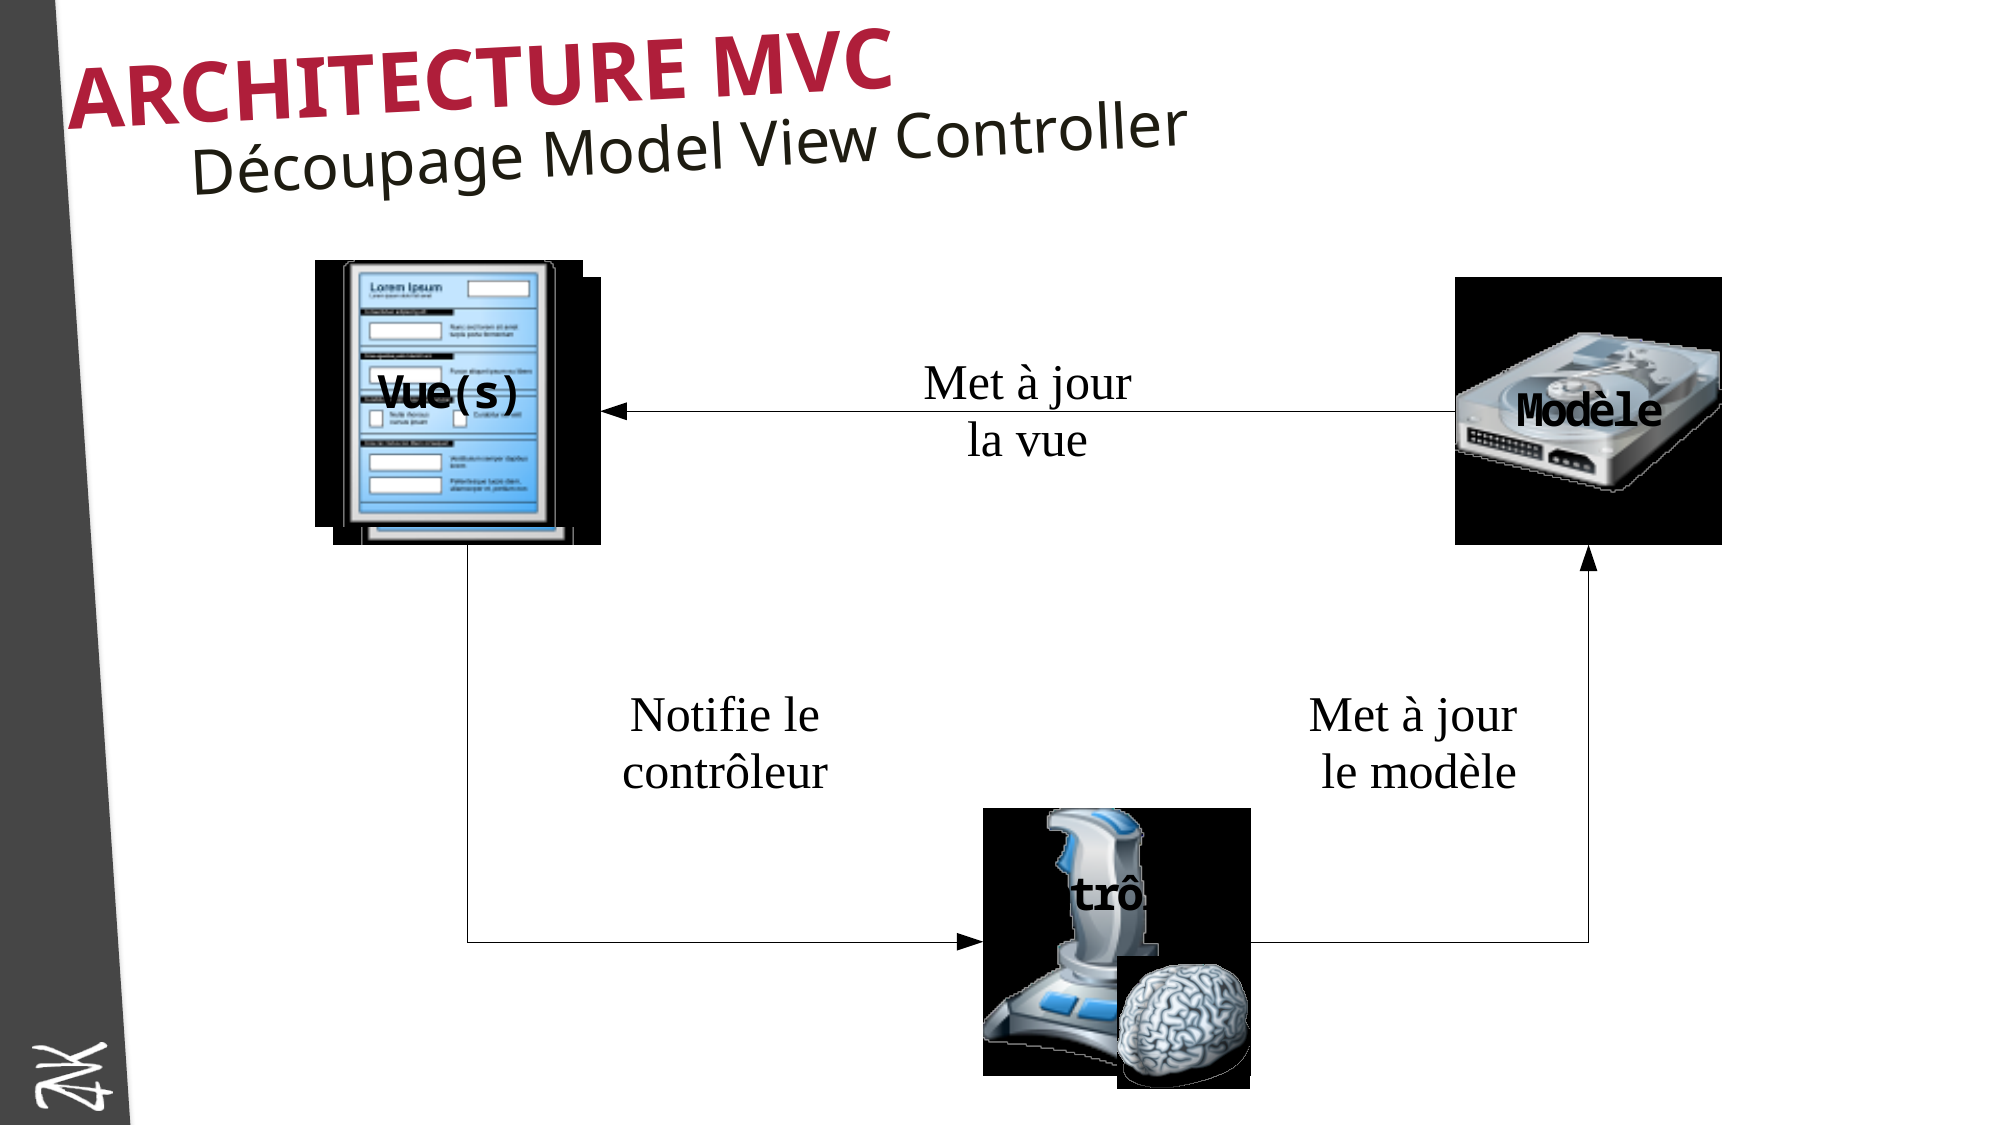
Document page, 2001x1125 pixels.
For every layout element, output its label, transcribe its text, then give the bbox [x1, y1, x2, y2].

title Architecture MVC [50, 0, 1369, 160]
picture [32, 1042, 113, 1112]
list Découpage Model View Controller [173, 69, 1272, 237]
picture [315, 260, 1723, 1091]
